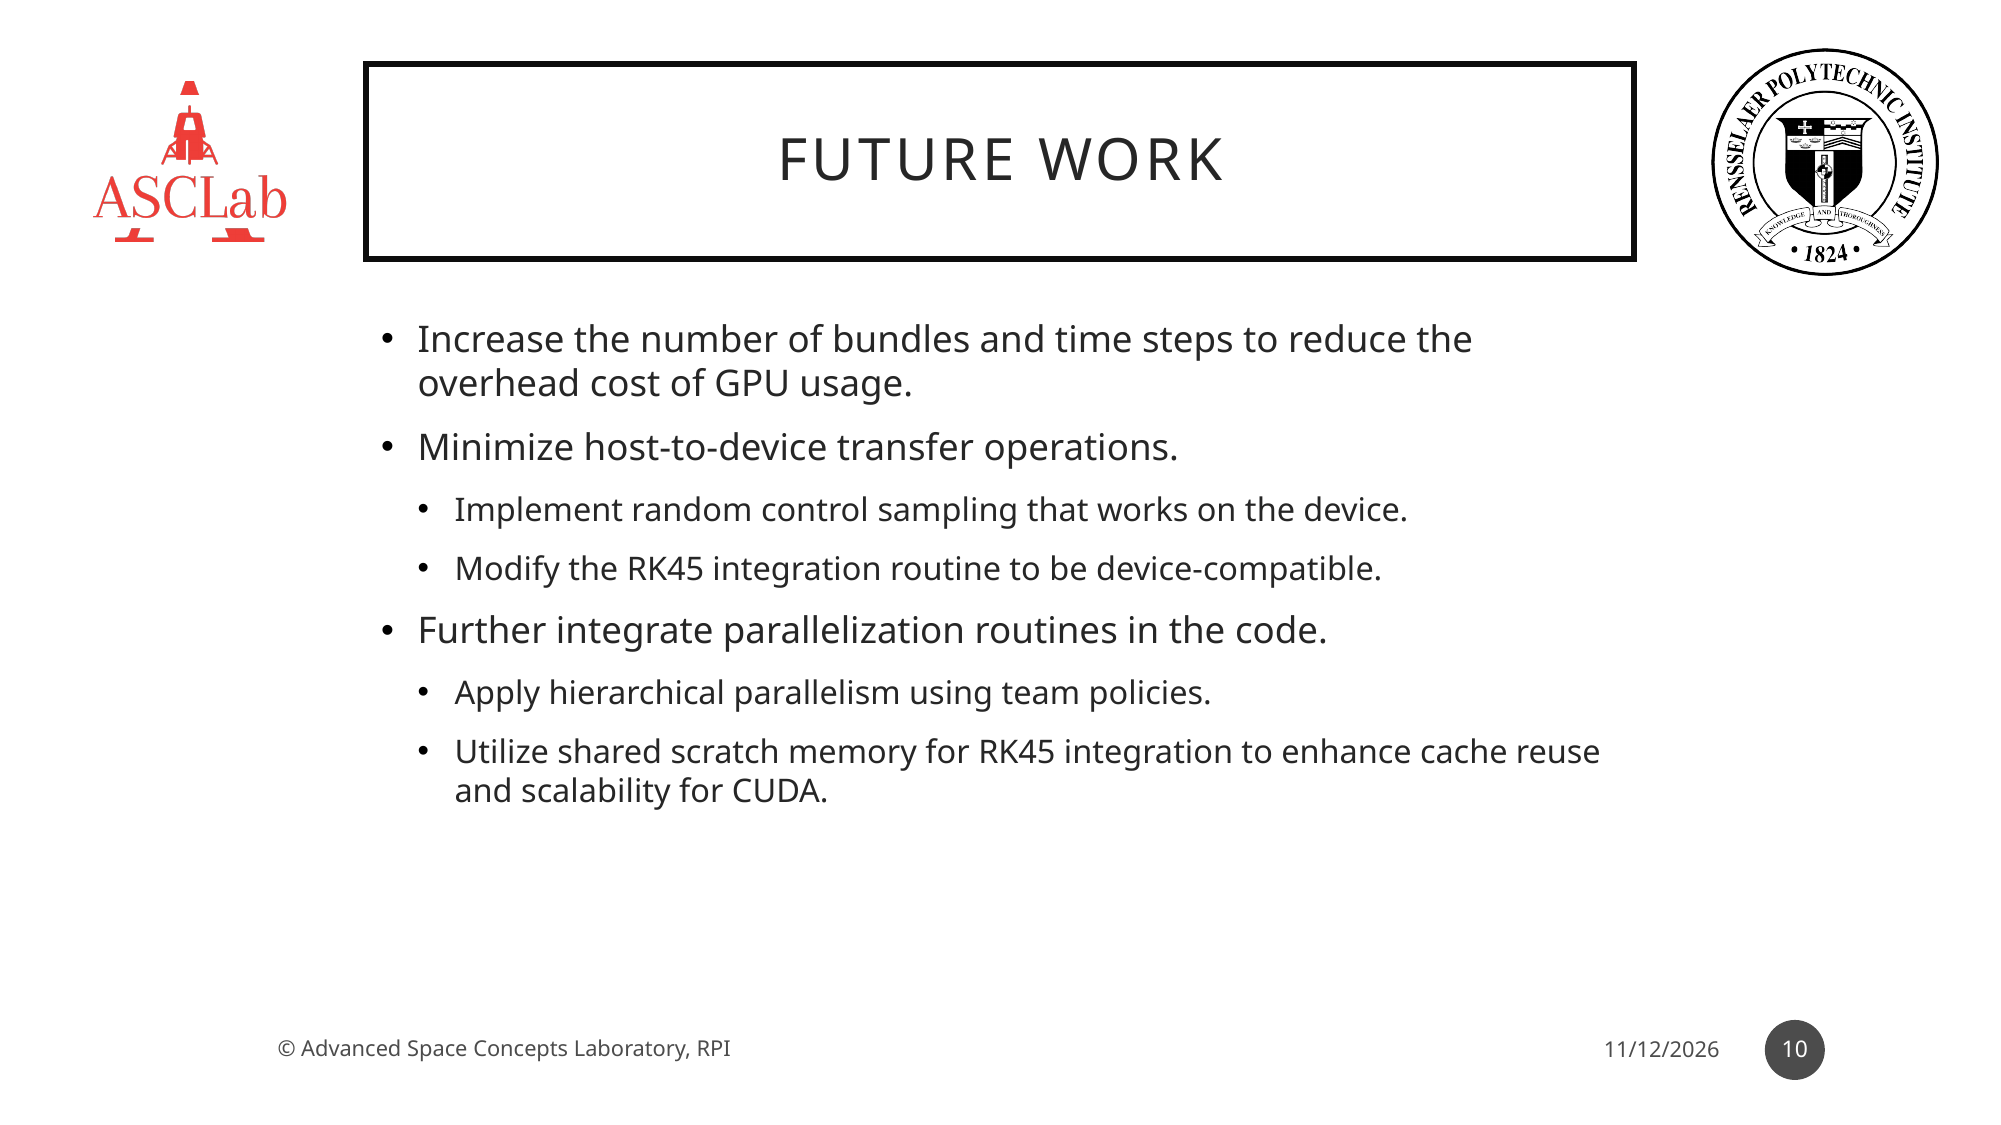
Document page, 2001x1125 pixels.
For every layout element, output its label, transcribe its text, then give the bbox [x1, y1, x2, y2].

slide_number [1283, 1023, 1735, 1077]
footer © Advanced Space Concepts Laboratory, RPI [262, 1023, 1231, 1076]
list Increase the number of bundles and time steps to reduce the overhead cost of GPU usage. Minimize host-to-device transfer operations. Implement random control sampling that works on the device. Modify the RK45 integration routine to be device-compatible. Further integrate parallelization routines in the code. Apply hierarchical parallelism using team policies. Utilize shared scratch memory for RK45 integration to enhance cache reuse and scalability for CUDA. [366, 308, 1634, 817]
picture [61, 81, 318, 242]
title Future work [363, 61, 1637, 262]
slide_number 10 [1764, 1019, 1825, 1080]
picture [1711, 48, 1939, 276]
